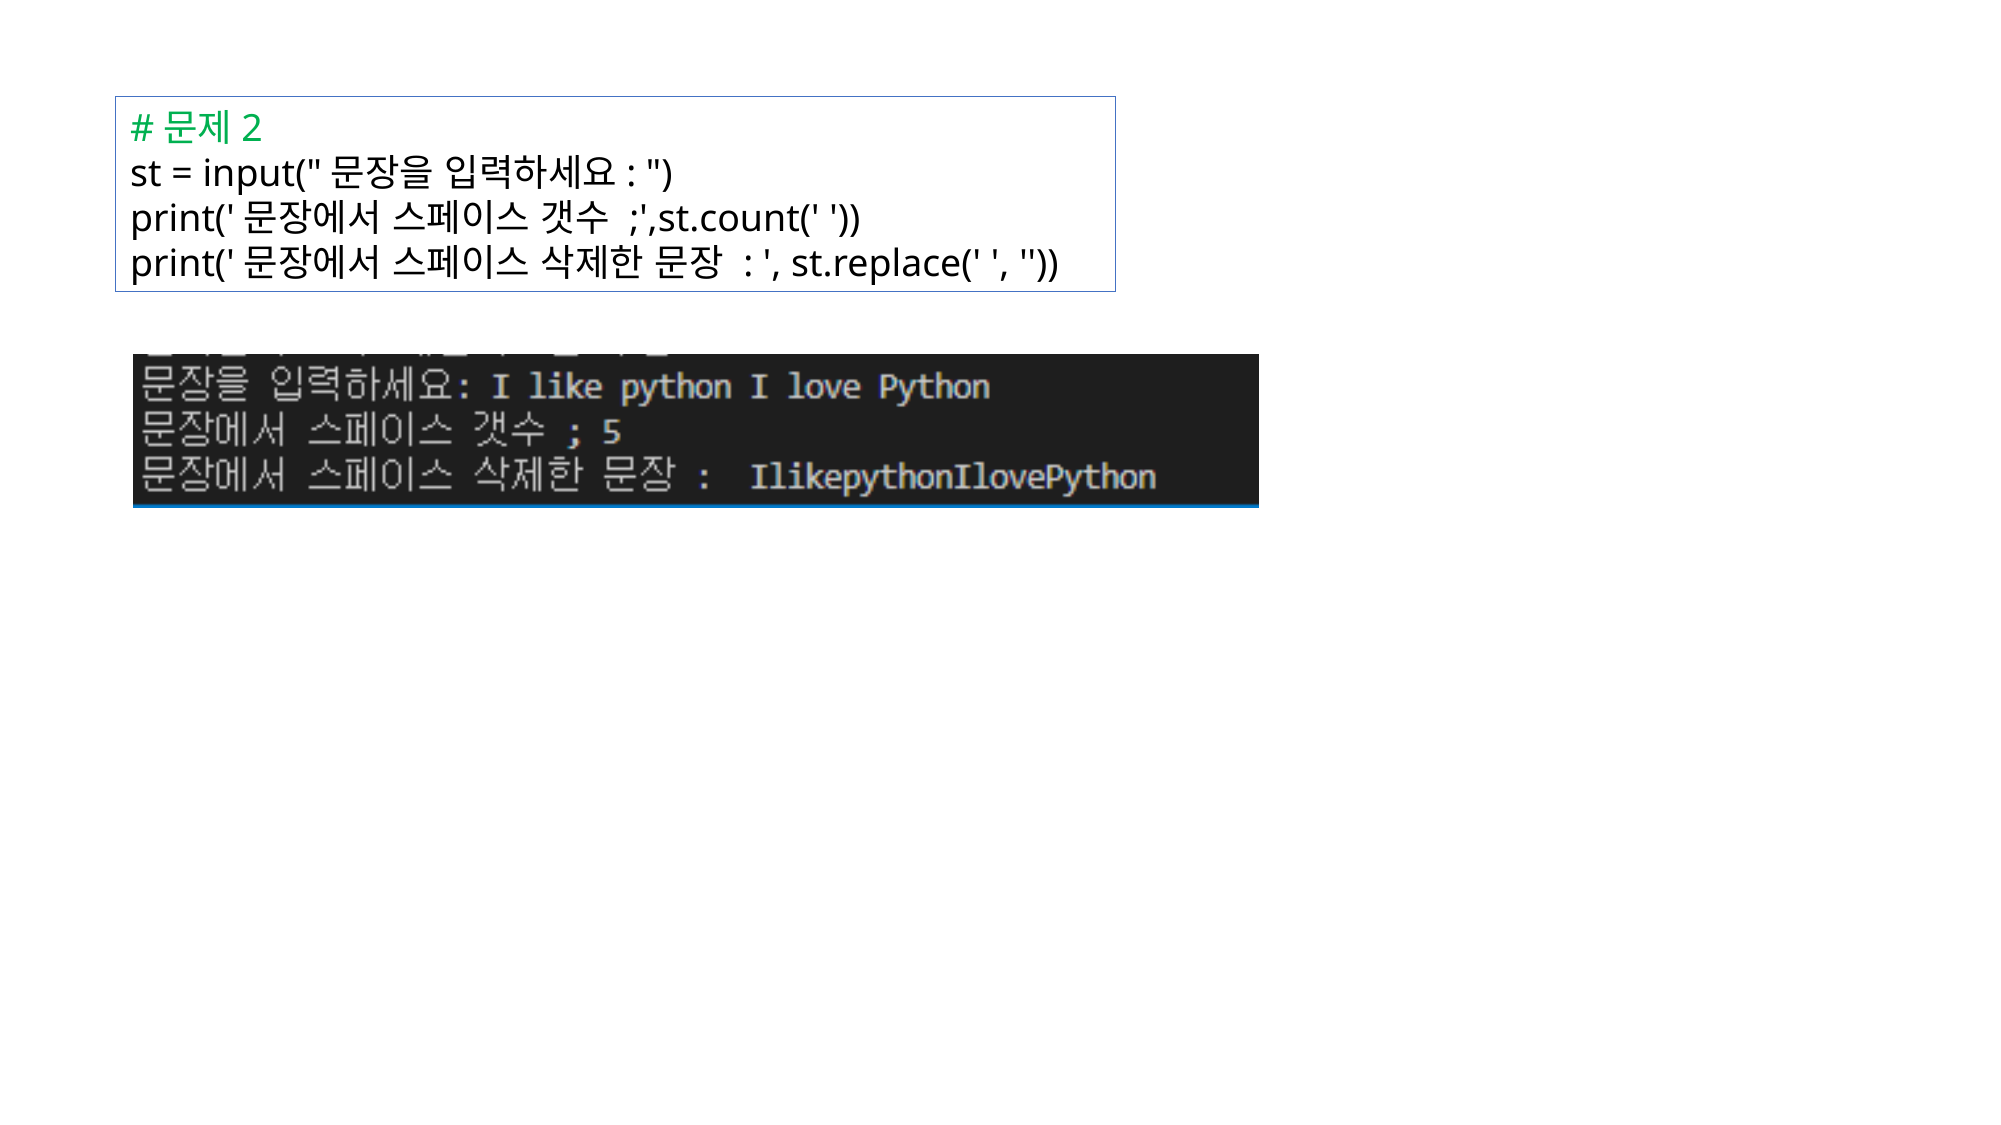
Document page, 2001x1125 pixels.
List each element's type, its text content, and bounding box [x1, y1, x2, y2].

picture [133, 354, 1259, 508]
text_box #문제2 st = input("문장을 입력하세요: ") print('문장에서 스페이스 갯수 ;',st.count(' ')) print('문장에서 스페이스 삭제한 문장 : ', st.replace(' ', '')) [115, 96, 1116, 292]
